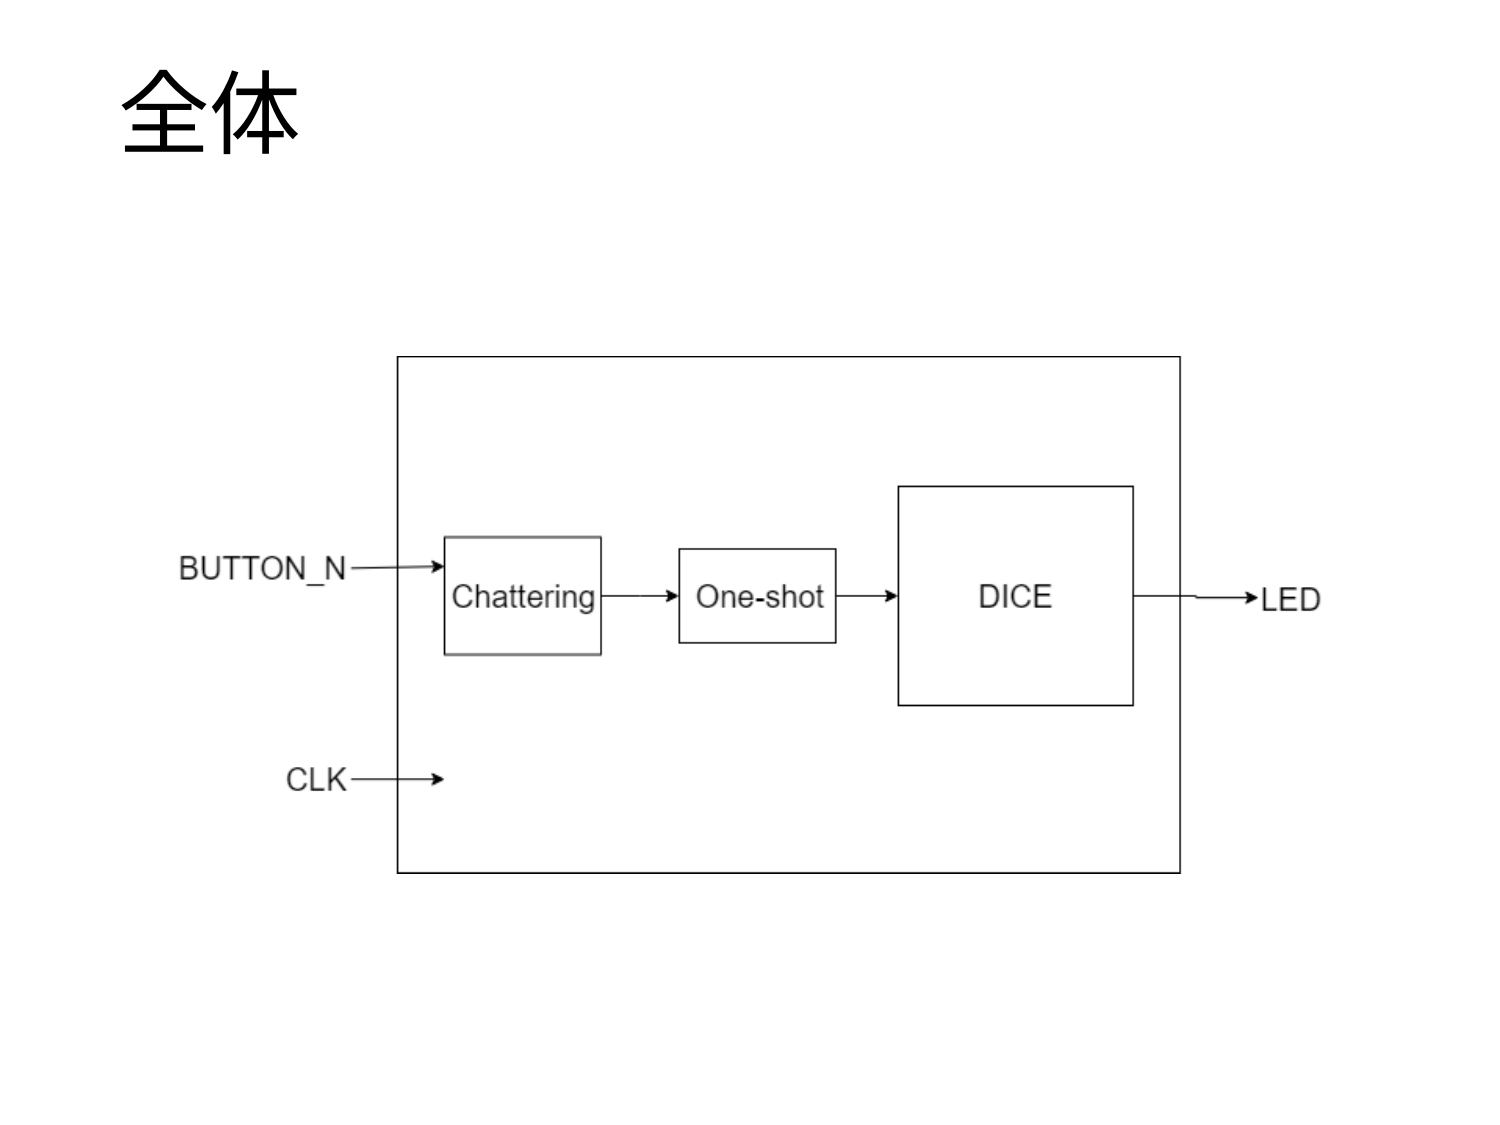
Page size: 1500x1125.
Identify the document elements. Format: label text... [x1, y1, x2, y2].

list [178, 356, 1322, 874]
title 全体 [103, 59, 1397, 176]
